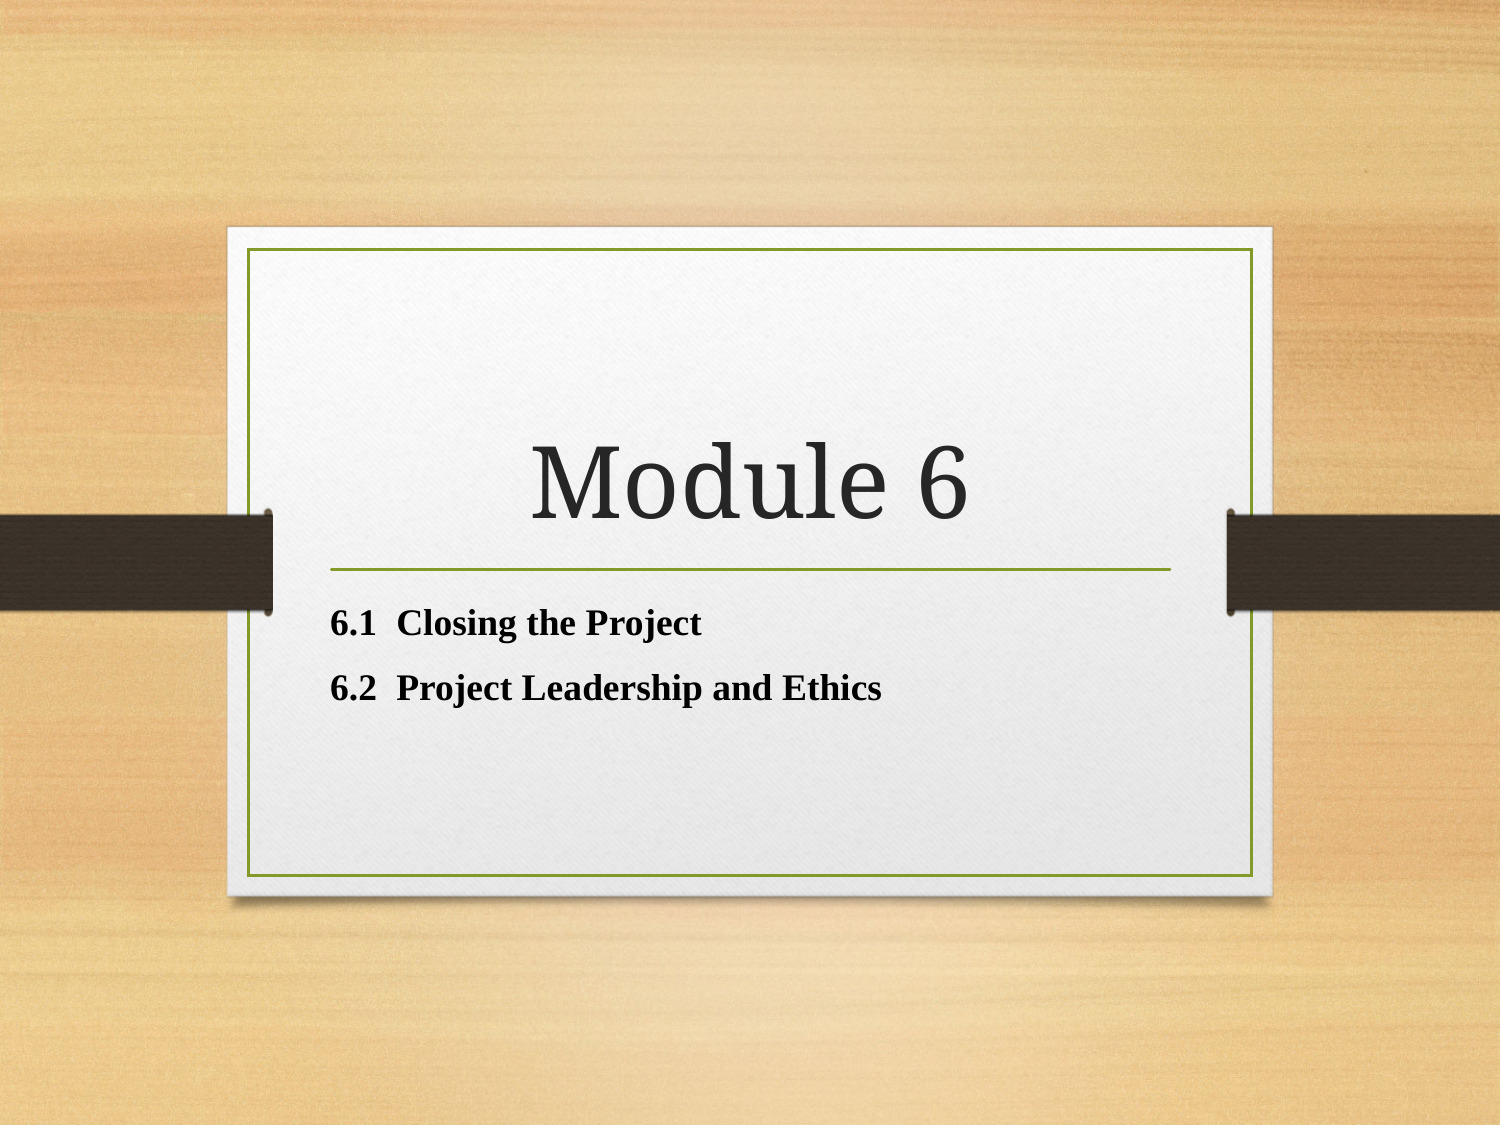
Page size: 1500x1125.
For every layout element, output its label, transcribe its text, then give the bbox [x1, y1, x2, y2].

title Module 6 [315, 297, 1187, 546]
picture [0, 0, 1500, 1125]
subtitle 6.1 Closing the Project 6.2 Project Leadership and Ethics [315, 590, 1187, 817]
